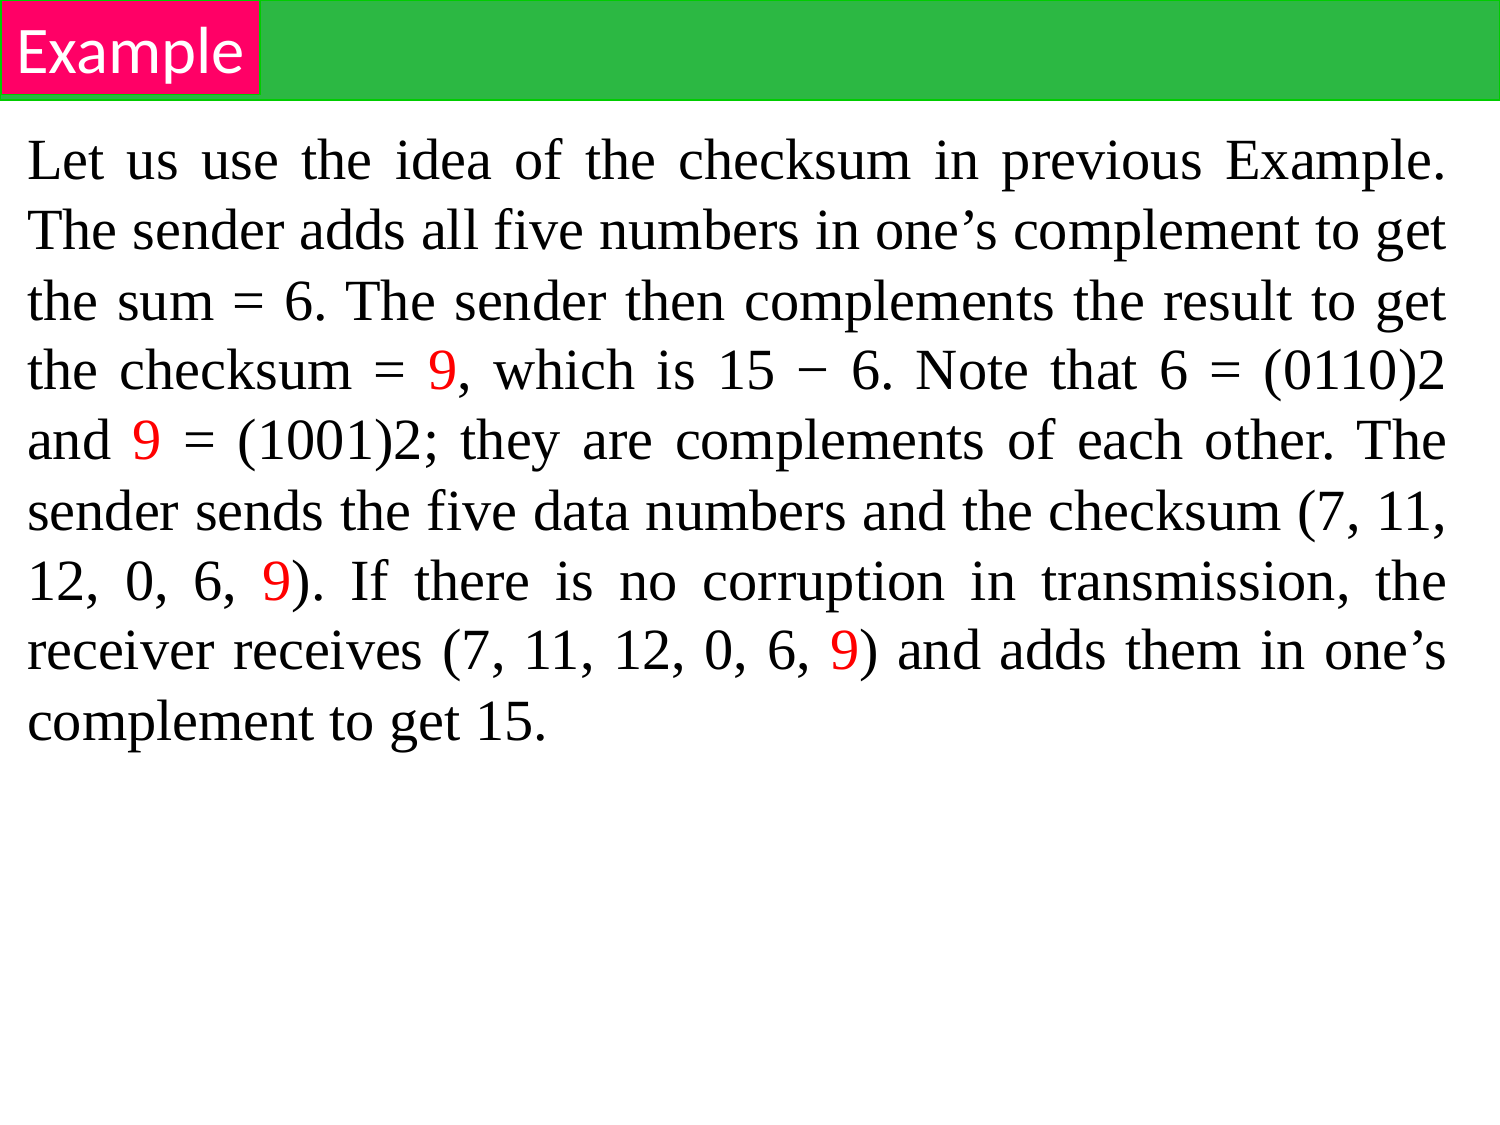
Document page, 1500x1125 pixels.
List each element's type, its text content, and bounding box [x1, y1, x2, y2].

text_box Let us use the idea of the checksum in previous Example. The sender adds all five numbers in one’s complement to get the sum = 6. The sender then complements the result to get the checksum = 9, which is 15 − 6. Note that 6 = (0110)2 and 9 = (1001)2; they are complements of each other. The sender sends the five data numbers and the checksum (7, 11, 12, 0, 6, 9). If there is no corruption in transmission, the receiver receives (7, 11, 12, 0, 6, 9) and adds them in one’s complement to get 15. [12, 114, 1463, 759]
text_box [0, 0, 1500, 101]
